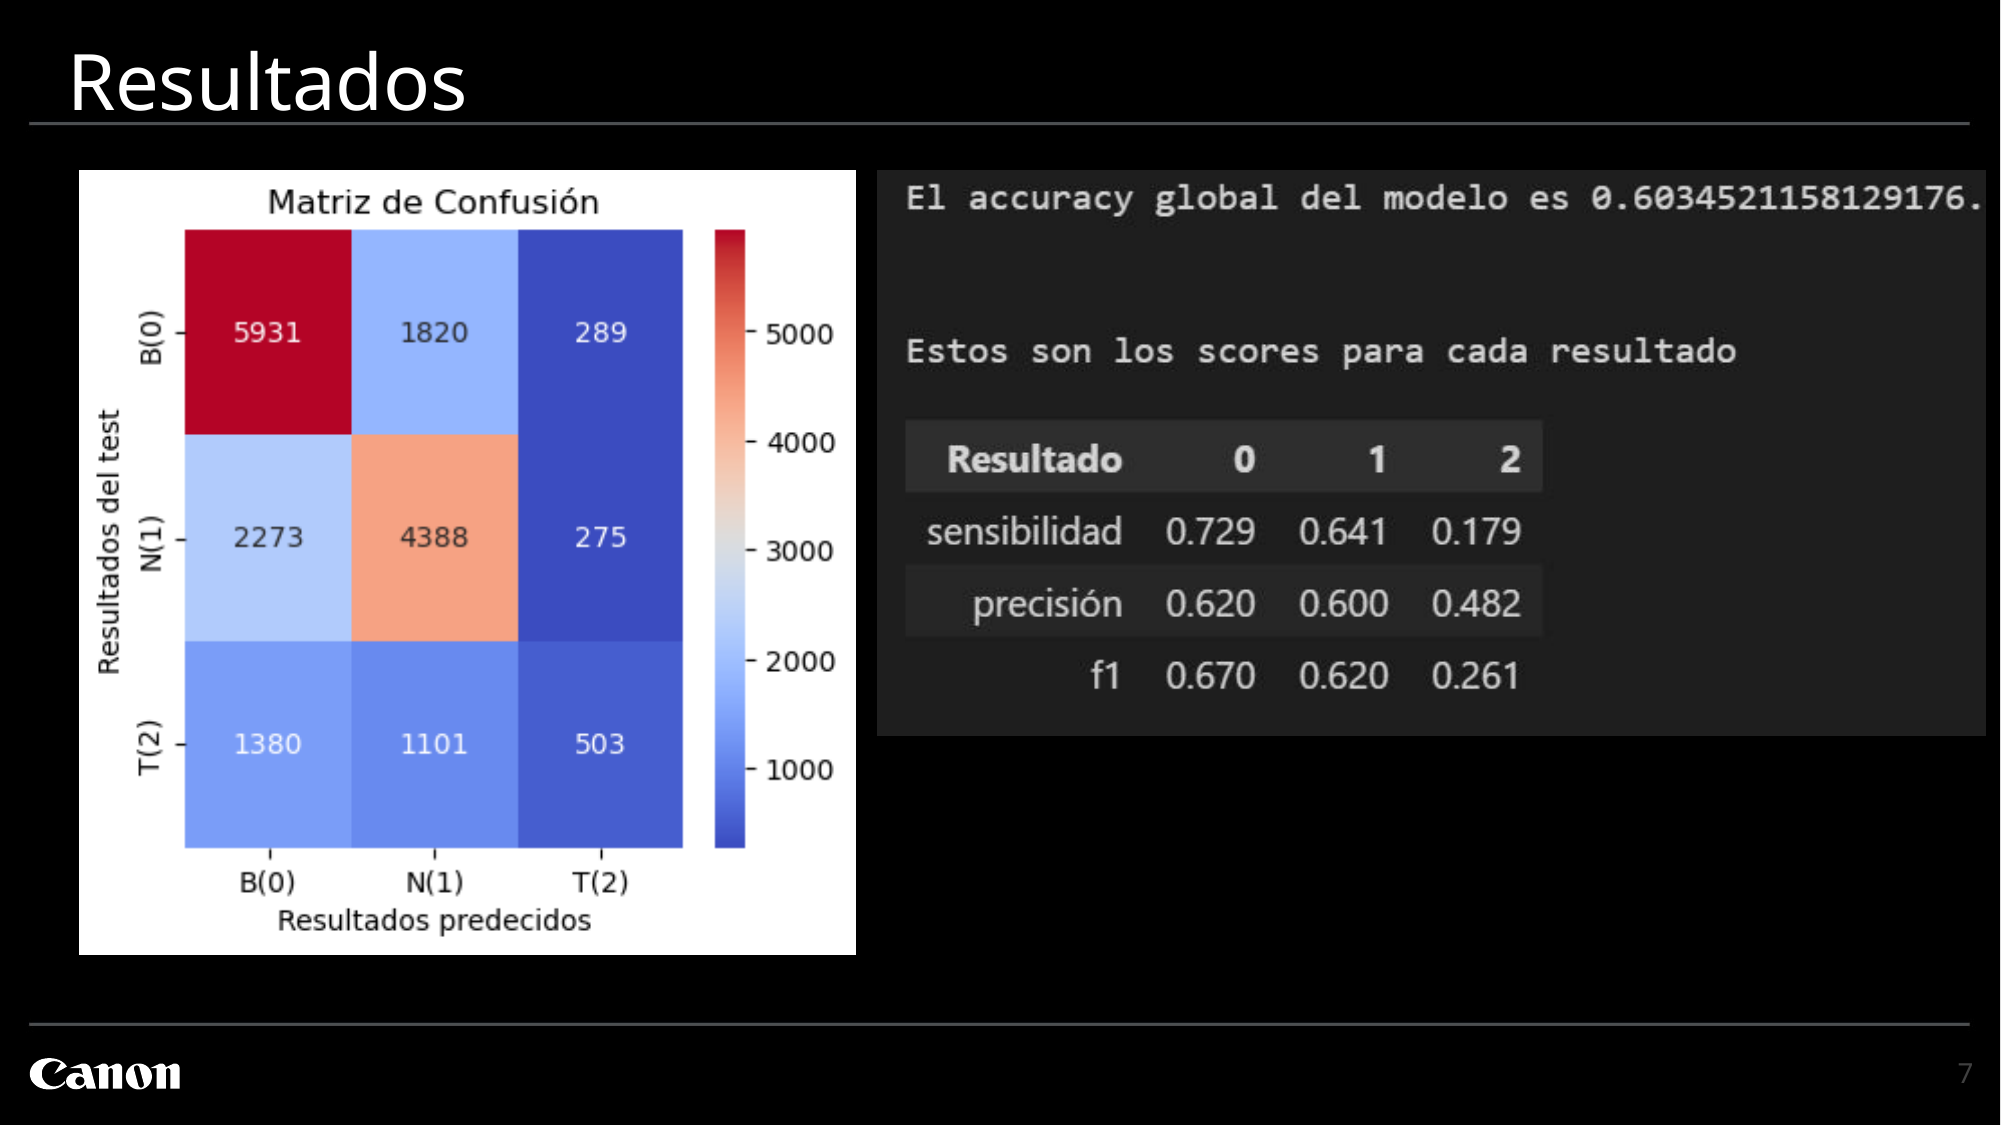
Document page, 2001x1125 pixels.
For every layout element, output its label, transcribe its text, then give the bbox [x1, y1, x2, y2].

title Resultados [51, 10, 1962, 134]
slide_number 7 [1909, 1048, 1986, 1099]
picture [0, 0, 2001, 1125]
